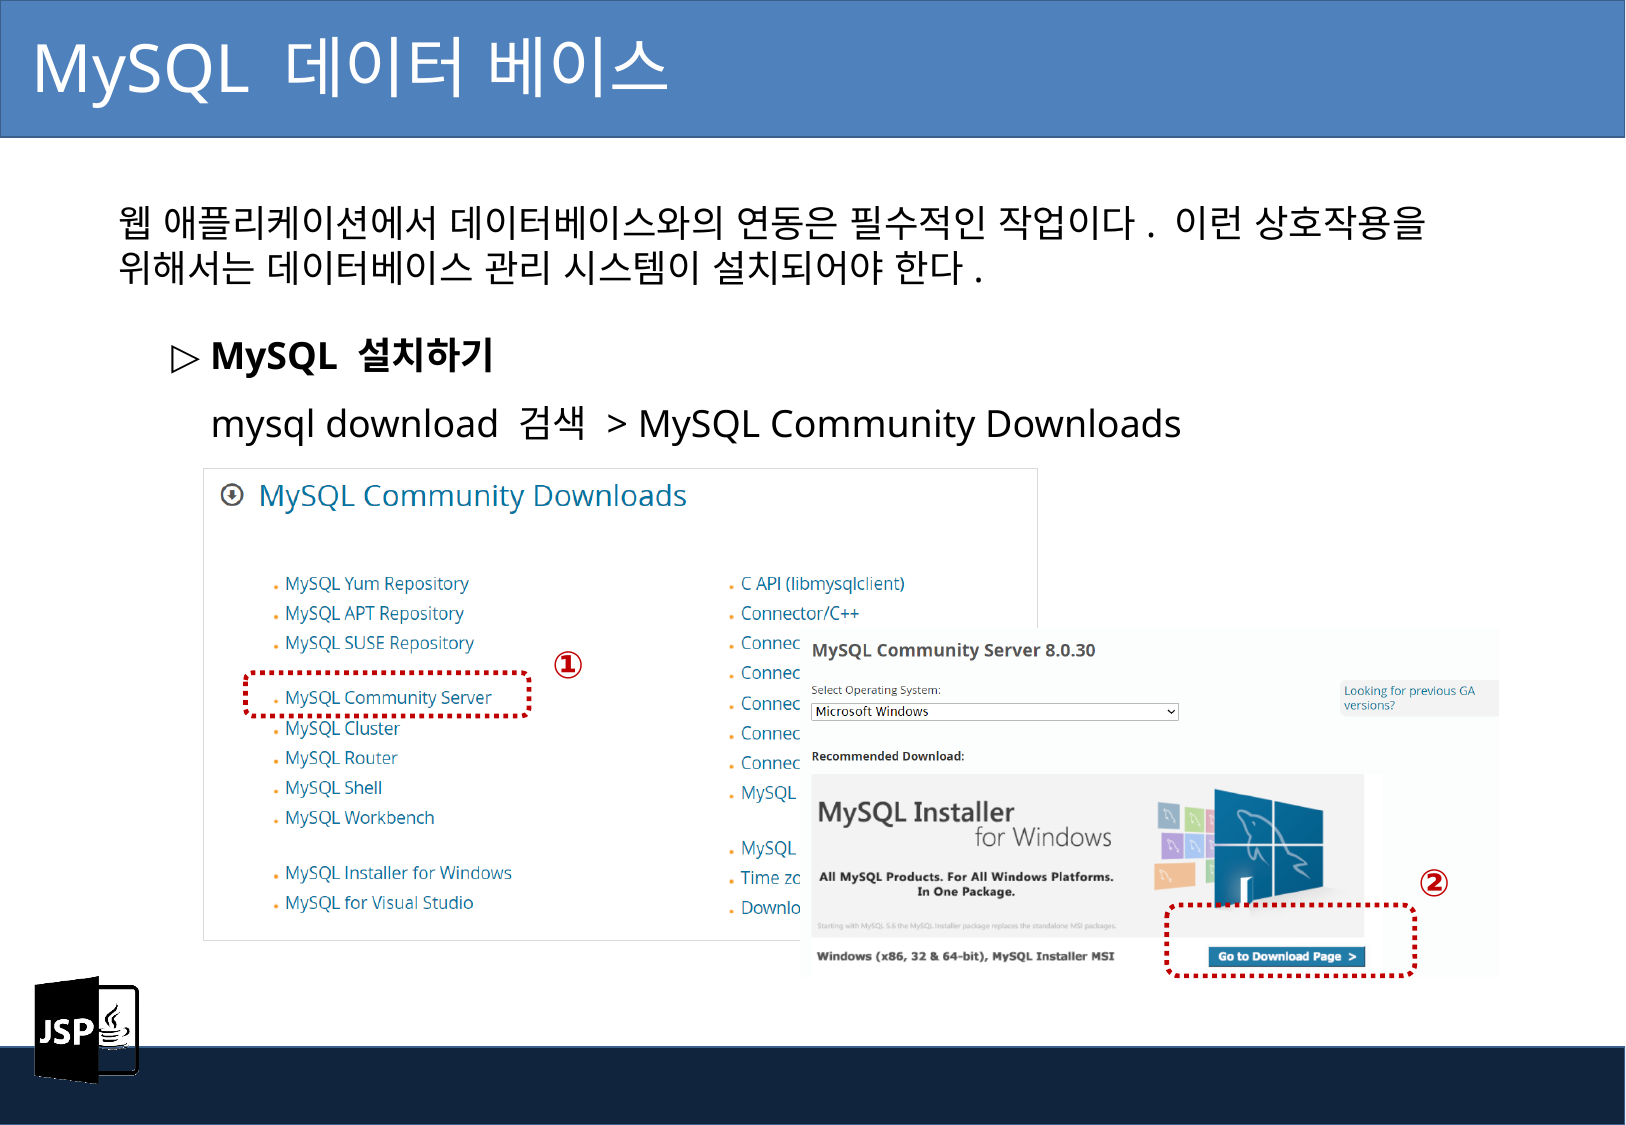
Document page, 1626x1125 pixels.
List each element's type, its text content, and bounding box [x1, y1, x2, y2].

text_box 웹 애플리케이션에서 데이터베이스와의 연동은 필수적인 작업이다. 이런 상호작용을 위해서는 데이터베이스 관리 시스템이 설치되어야 한다. [103, 193, 1581, 298]
text_box MySQL 데이터 베이스 [0, 0, 834, 136]
picture [203, 467, 1500, 977]
text_box ▷ MySQL 설치하기 mysql download 검색 > MySQL Community Downloads [156, 302, 1510, 453]
picture [32, 976, 141, 1084]
